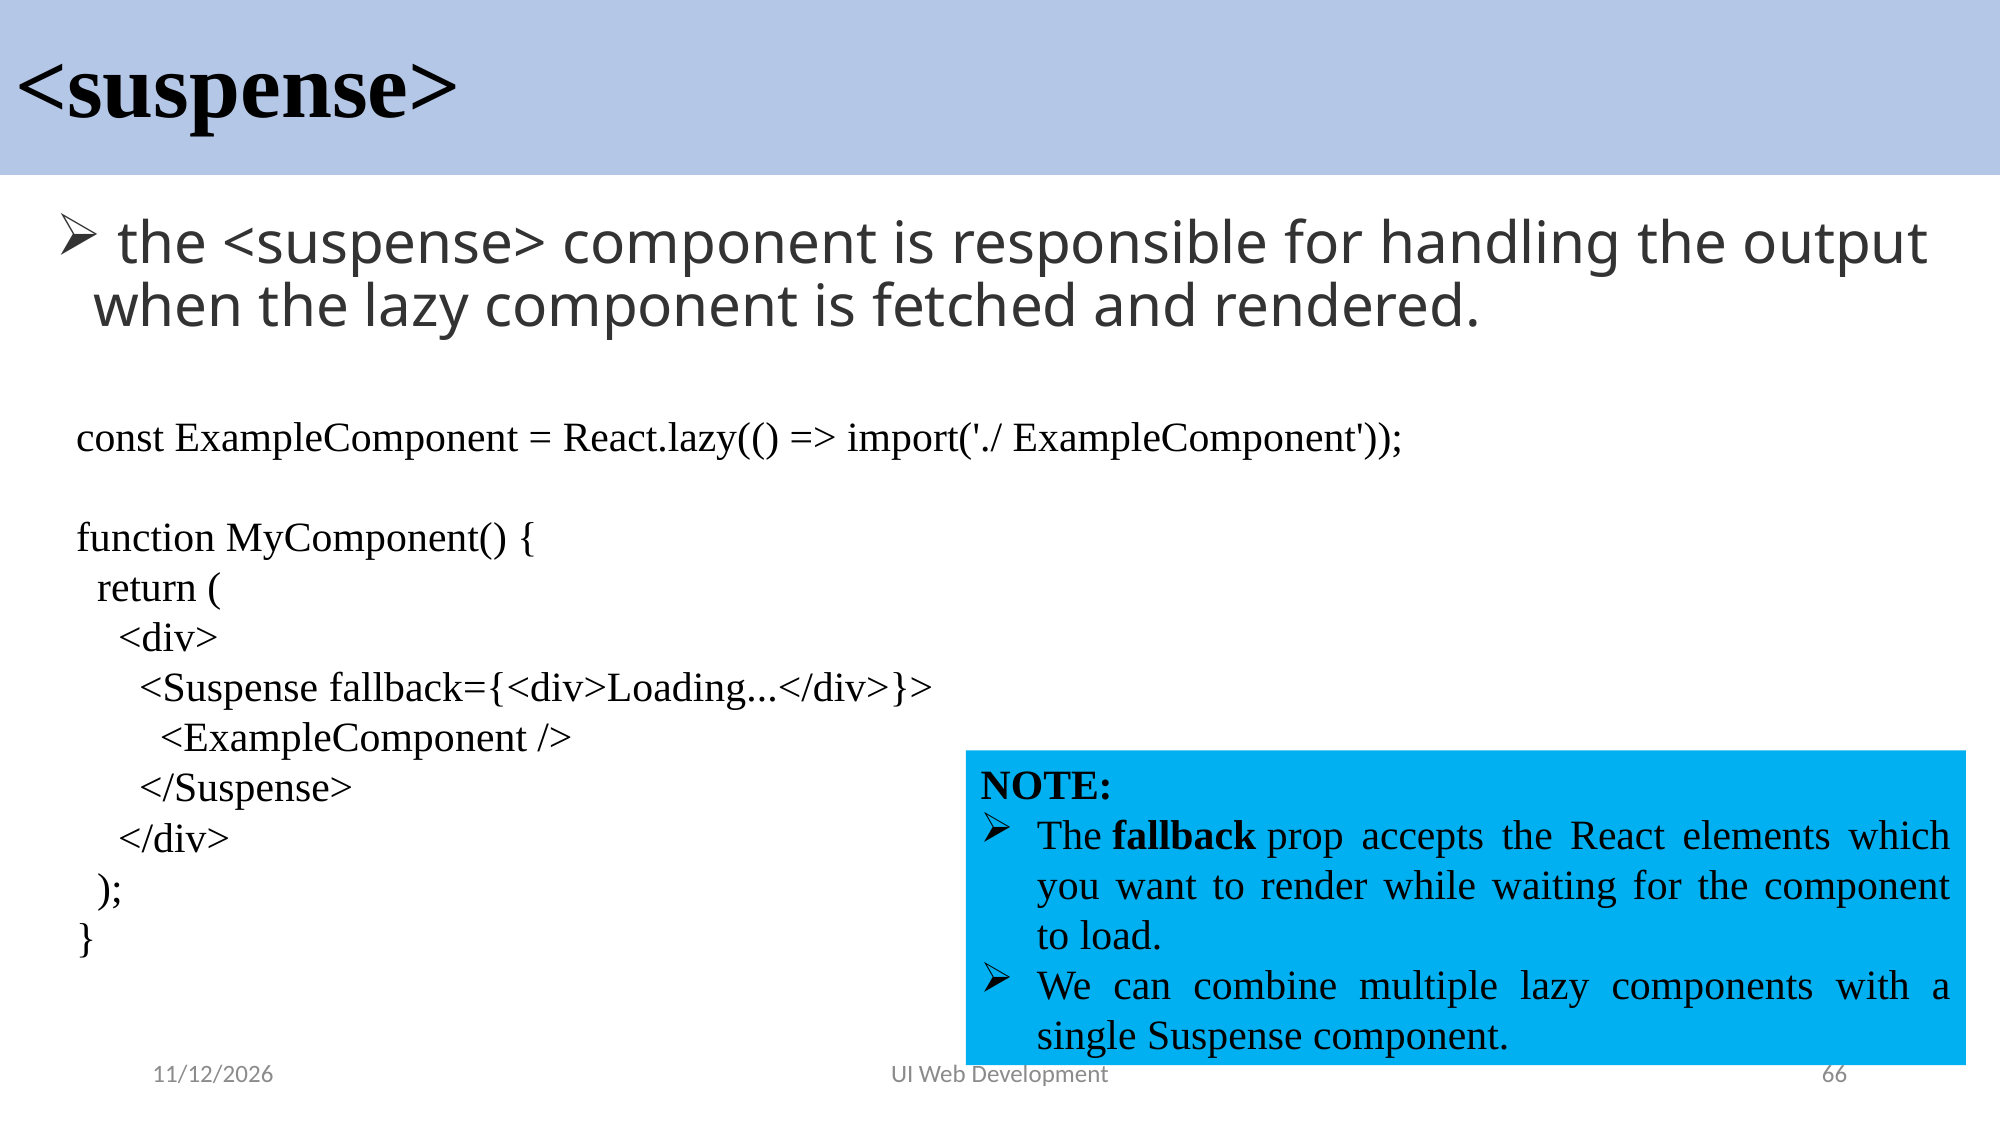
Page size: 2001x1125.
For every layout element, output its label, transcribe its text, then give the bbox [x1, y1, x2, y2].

text_box const ExampleComponent = React.lazy(() => import('./ ExampleComponent')); function MyComponent() { return ( <div> <Suspense fallback={<div>Loading...</div>}> <ExampleComponent /> </Suspense> </div> ); } [61, 402, 1466, 968]
list the <suspense> component is responsible for handling the output when the lazy component is fetched and rendered. [40, 206, 1944, 355]
title <suspense> [0, 0, 2000, 175]
footer UI Web Development [662, 1042, 1338, 1103]
slide_number 66 [1412, 1066, 1863, 1103]
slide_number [137, 1042, 588, 1103]
text_box NOTE: The fallback prop accepts the React elements which you want to render while waiting for the component to load. We can combine multiple lazy components with a single Suspense component. [965, 750, 1966, 1066]
